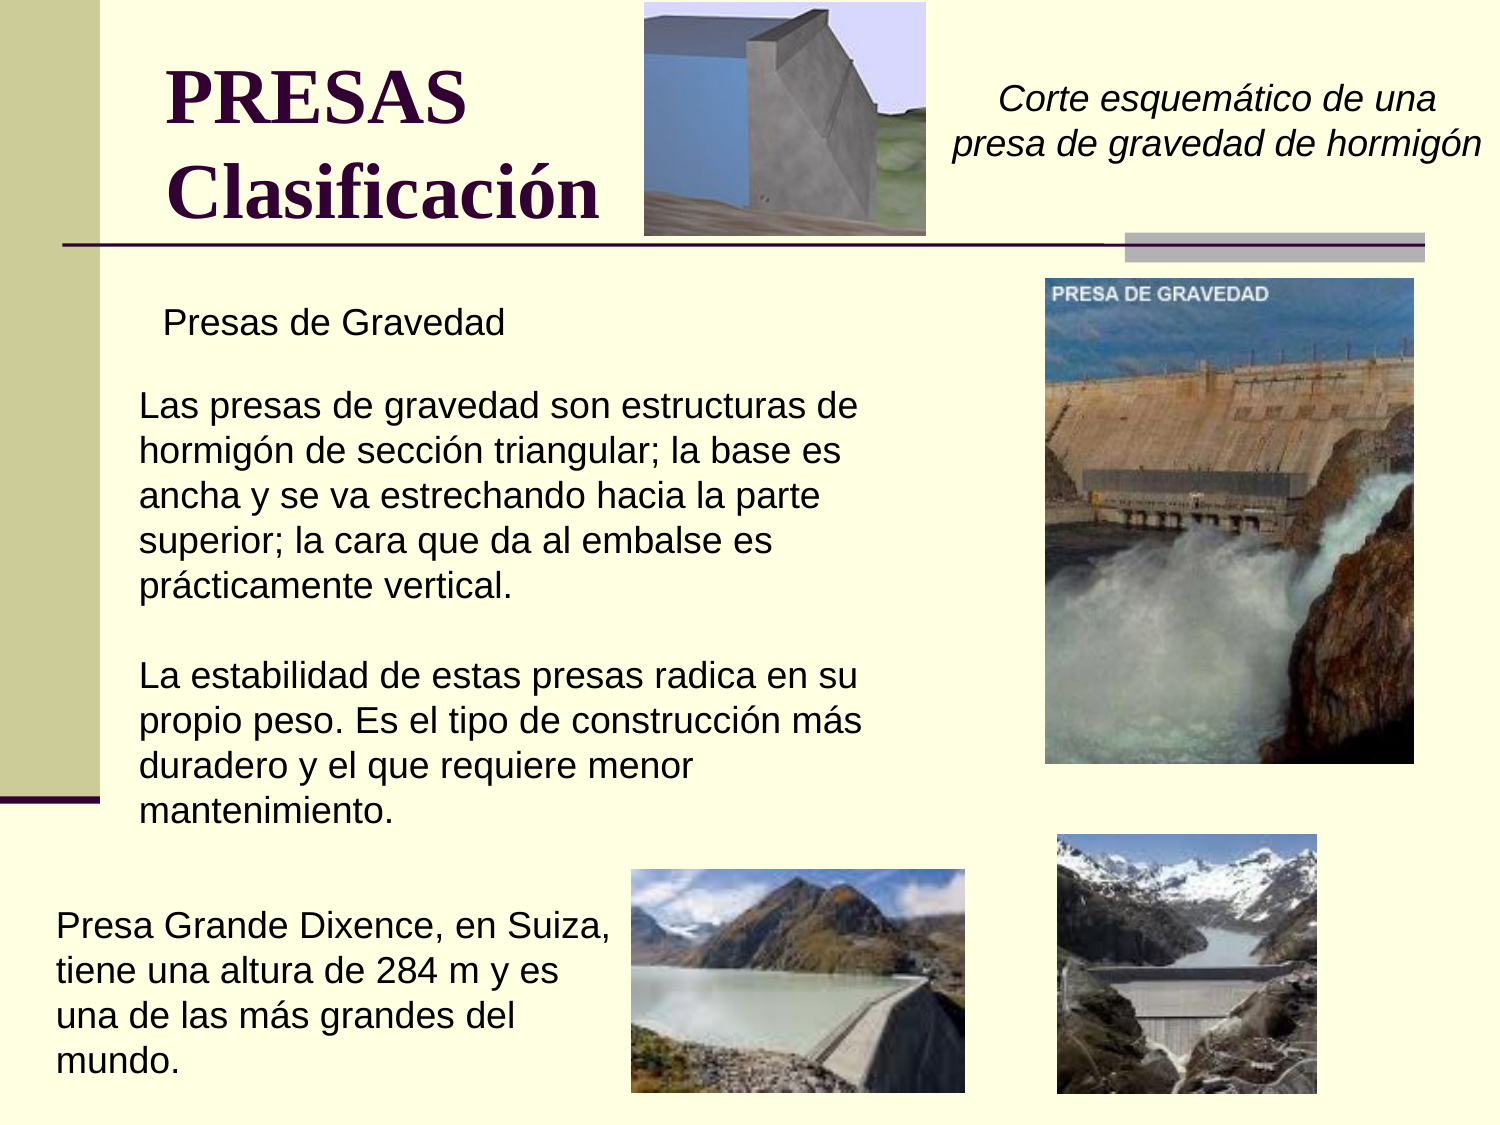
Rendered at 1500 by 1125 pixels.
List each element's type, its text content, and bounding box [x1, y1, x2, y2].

text_box Corte esquemático de una presa de gravedad de hormigón [935, 66, 1500, 172]
title PRESAS Clasificación [926, 45, 1459, 234]
title PRESAS Clasificación [150, 45, 644, 234]
picture [644, 2, 926, 236]
picture [1045, 278, 1414, 764]
text_box Presas de Gravedad [147, 290, 526, 351]
text_box Presa Grande Dixence, en Suiza, tiene una altura de 284 m y es una de las más grandes del mundo. [41, 893, 631, 1089]
picture [631, 869, 965, 1093]
text_box Las presas de gravedad son estructuras de hormigón de sección triangular; la base es ancha y se va estrechando hacia la parte superior; la cara que da al embalse es prácticamente vertical. La estabilidad de estas presas radica en su propio peso. Es el tipo de construcción más duradero y el que requiere menor mantenimiento. [123, 373, 916, 839]
picture [1056, 834, 1317, 1094]
